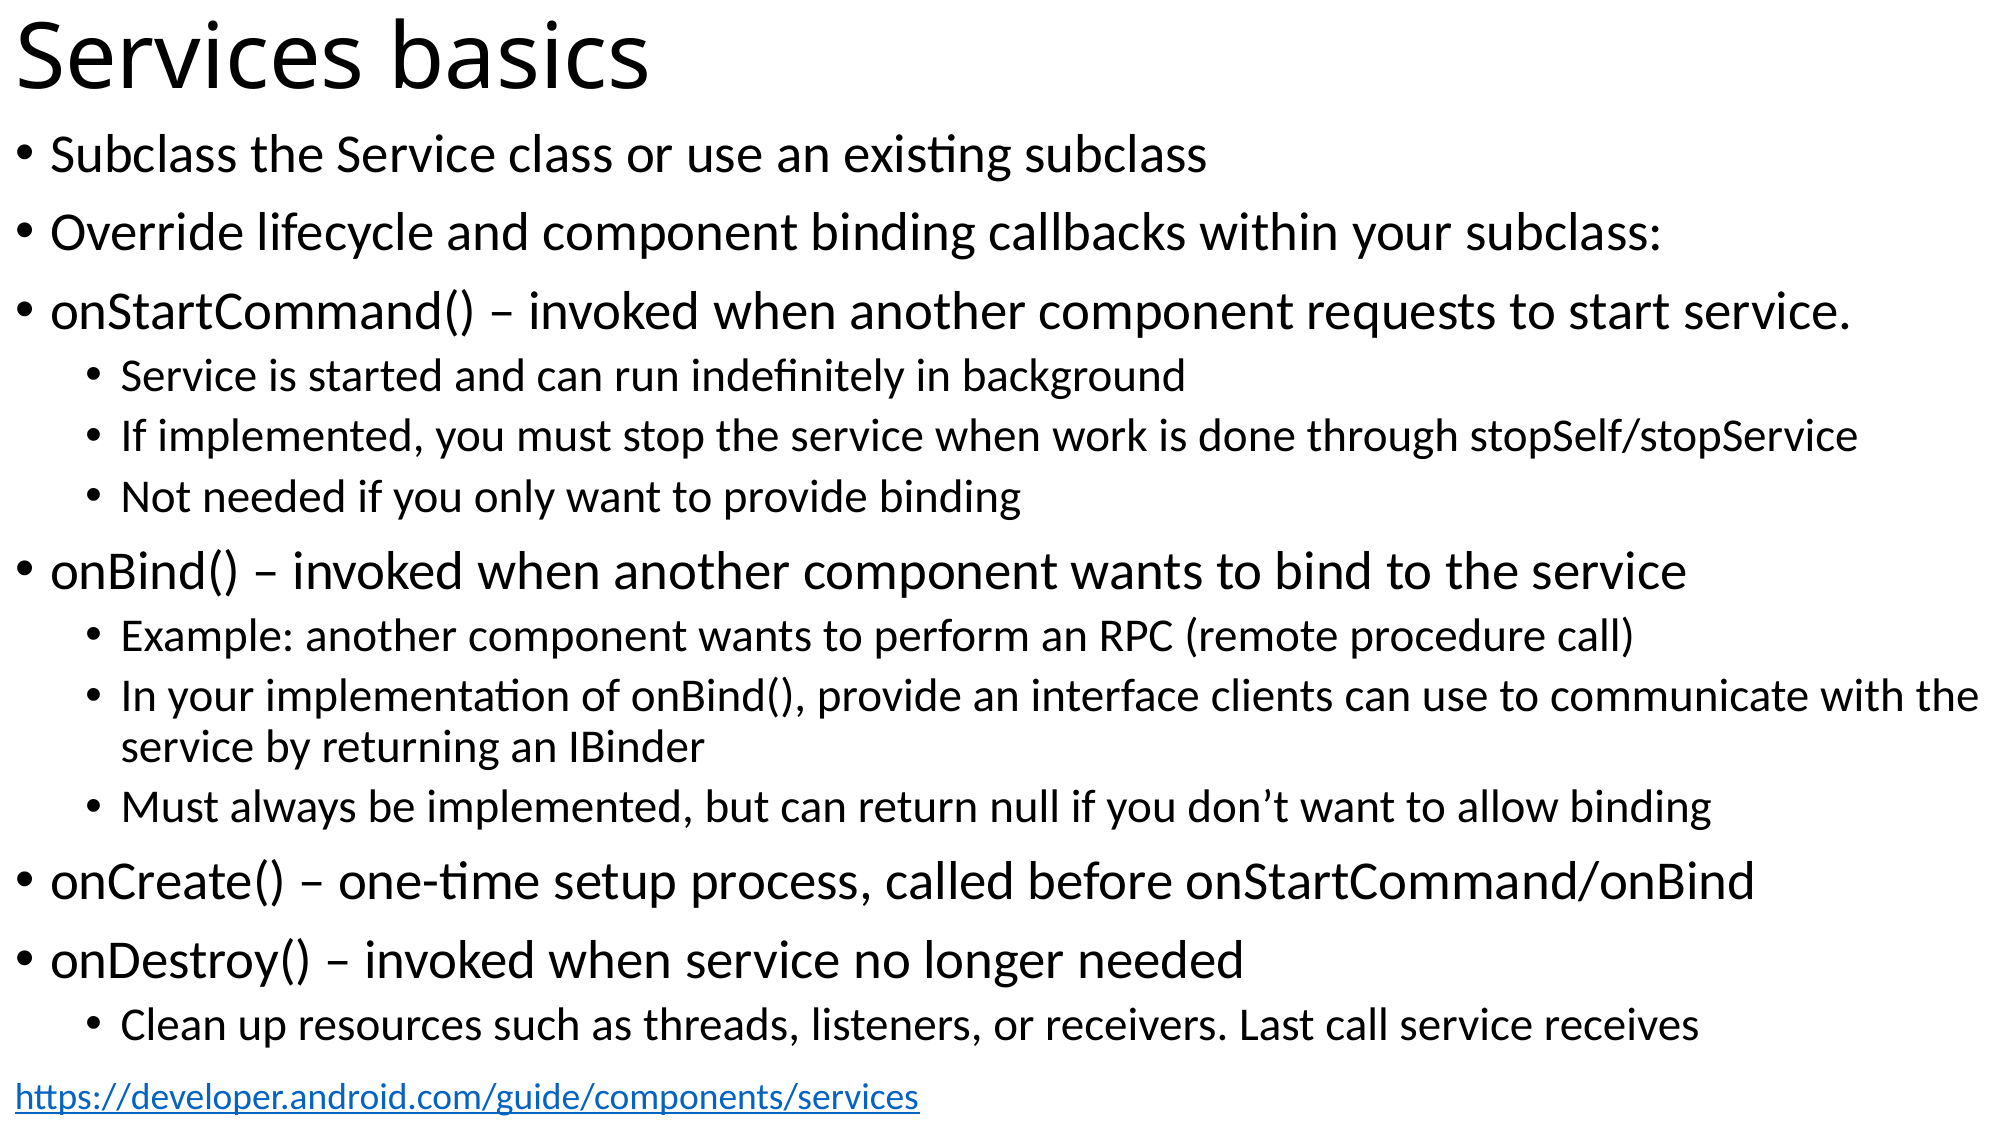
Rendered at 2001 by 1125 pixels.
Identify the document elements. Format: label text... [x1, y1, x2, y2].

list Subclass the Service class or use an existing subclass Override lifecycle and component binding callbacks within your subclass: onStartCommand() – invoked when another component requests to start service. Service is started and can run indefinitely in background If implemented, you must stop the service when work is done through stopSelf/stopService Not needed if you only want to provide binding onBind() – invoked when another component wants to bind to the service Example: another component wants to perform an RPC (remote procedure call) In your implementation of onBind(), provide an interface clients can use to communicate with the service by returning an IBinder Must always be implemented, but can return null if you don’t want to allow binding onCreate() – one-time setup process, called before onStartCommand/onBind onDestroy() – invoked when service no longer needed Clean up resources such as threads, listeners, or receivers. Last call service receives [0, 117, 2000, 1065]
title Services basics [0, 0, 1725, 117]
text_box https://developer.android.com/guide/components/services [0, 1064, 1374, 1125]
